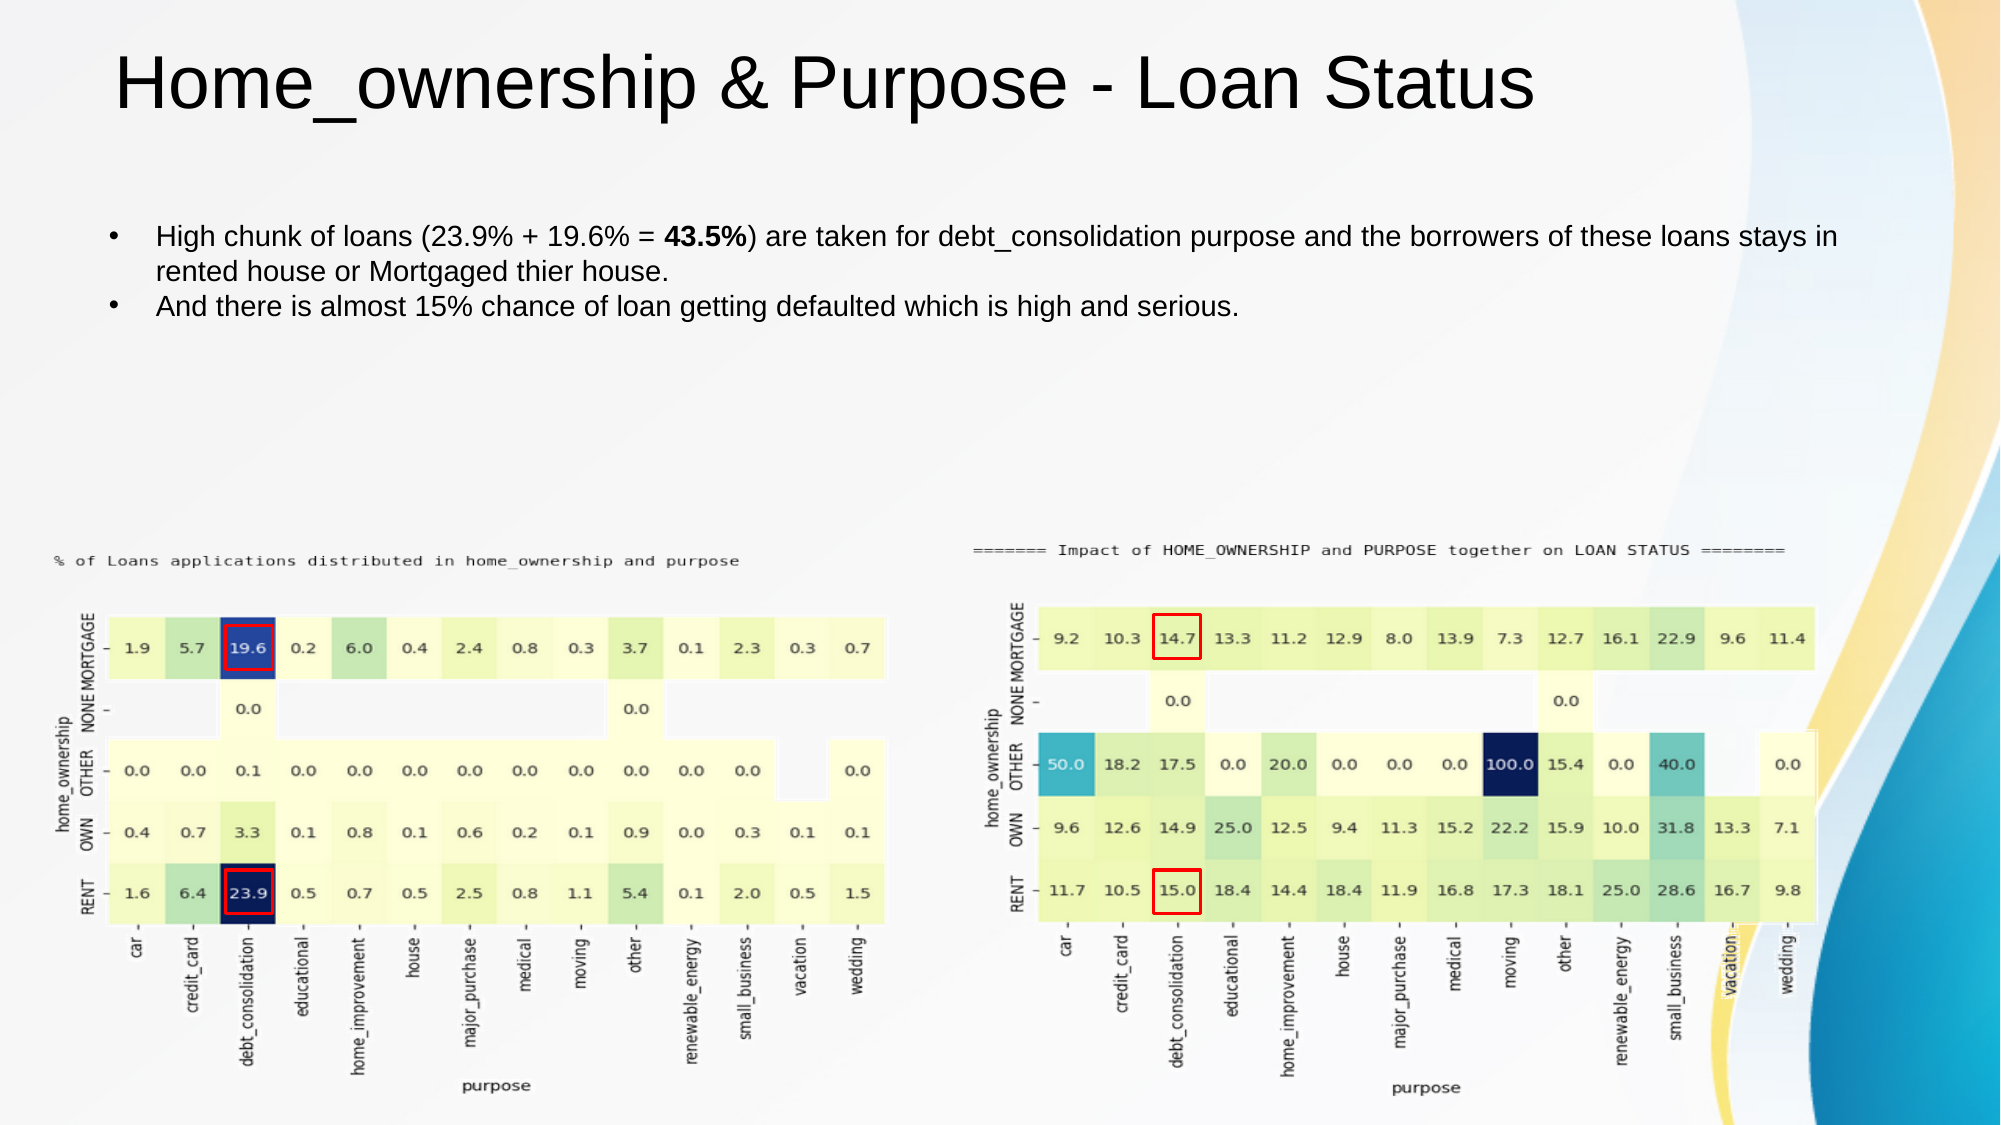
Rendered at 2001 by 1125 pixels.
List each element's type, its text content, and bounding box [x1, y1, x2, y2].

title Home_ownership & Purpose - Loan Status [99, 30, 1901, 127]
picture [0, 0, 2001, 1125]
text_box High chunk of loans (23.9% + 19.6% = 43.5%) are taken for debt_consolidation purpose and the borrowers of these loans stays in rented house or Mortgaged thier house. And there is almost 15% chance of loan getting defaulted which is high and serious. [94, 210, 1876, 330]
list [43, 531, 925, 1104]
